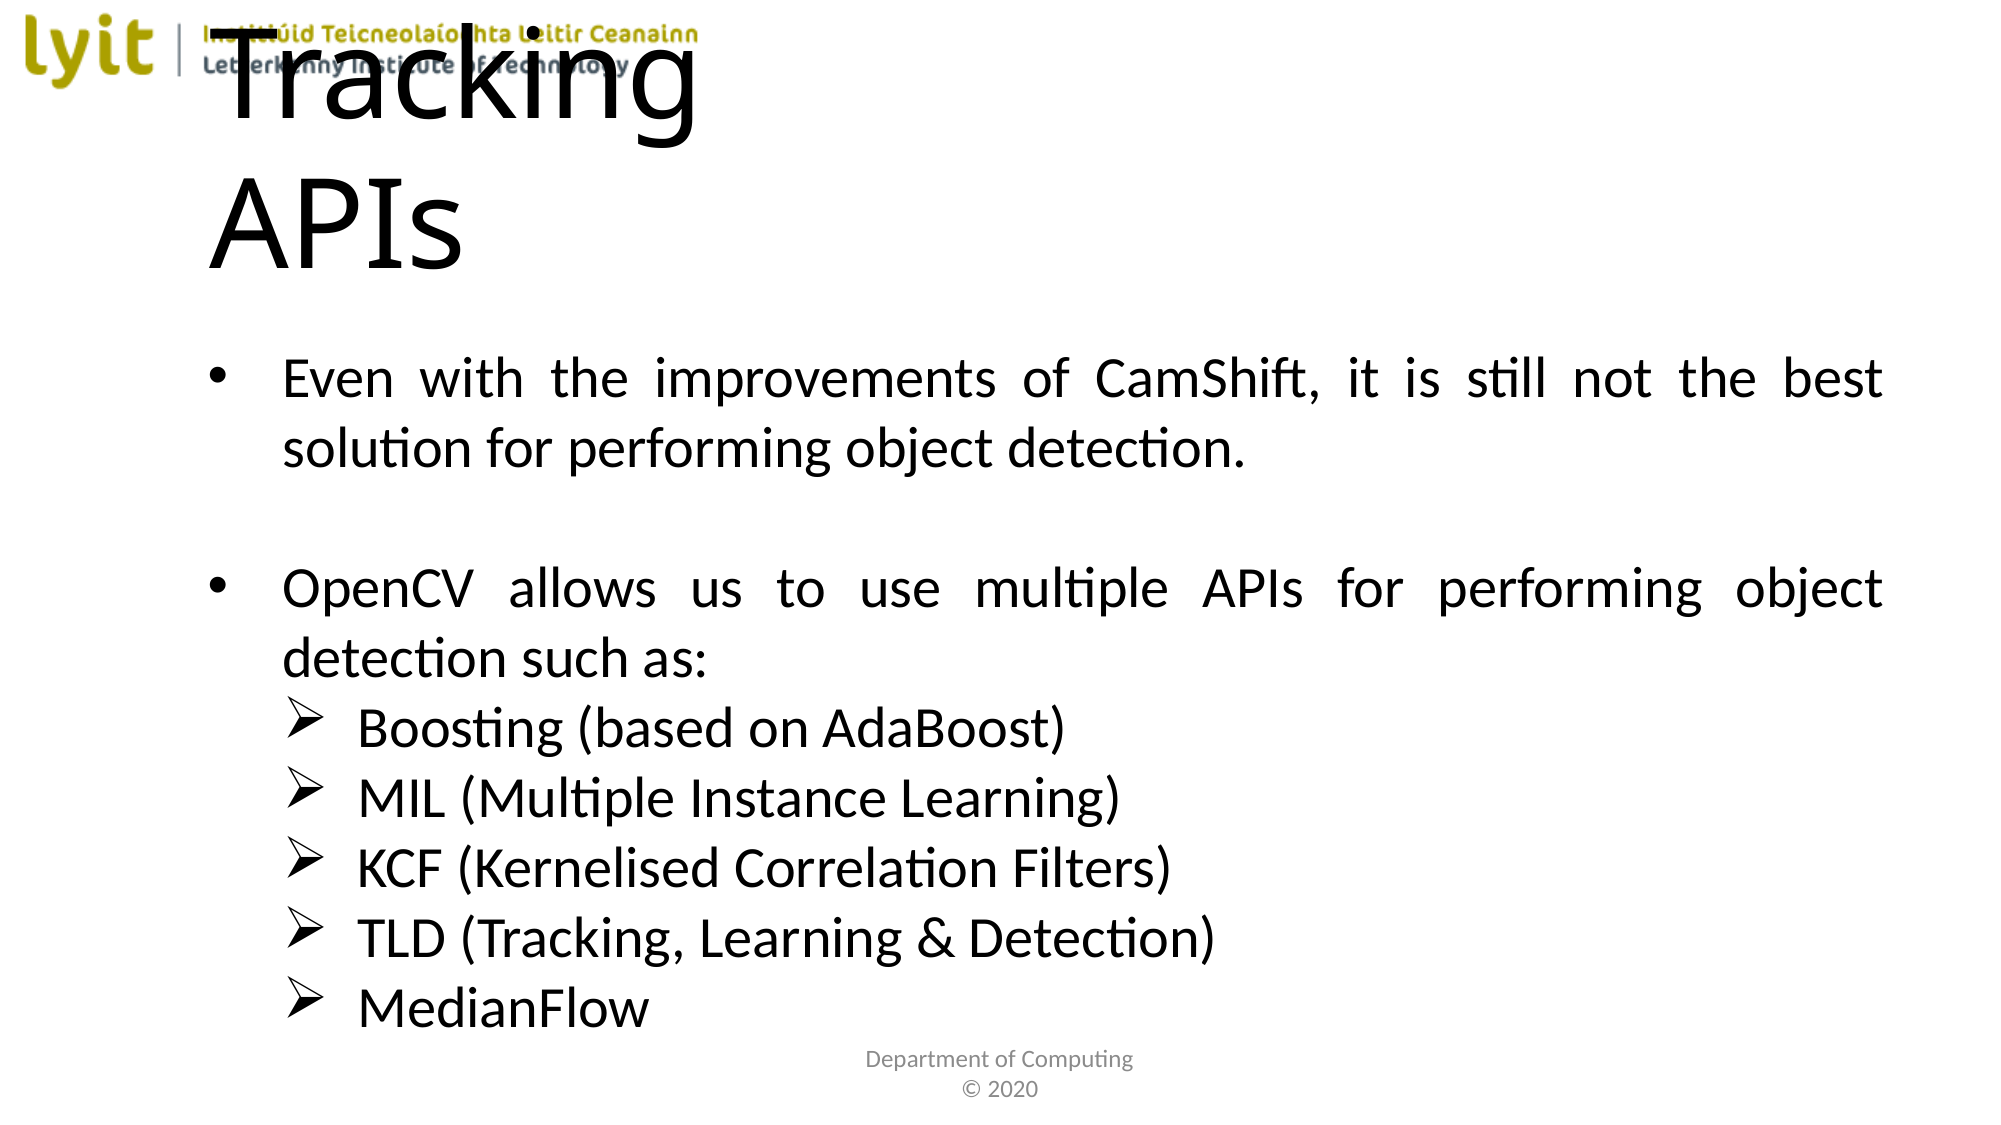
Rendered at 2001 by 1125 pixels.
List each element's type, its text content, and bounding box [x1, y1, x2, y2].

footer Department of Computing © 2020 [662, 1042, 1338, 1103]
text_box Tracking APIs [207, 0, 933, 294]
text_box Even with the improvements of CamShift, it is still not the best solution for performing object detection. OpenCV allows us to use multiple APIs for performing object detection such as: Boosting (based on AdaBoost) MIL (Multiple Instance Learning) KCF (Kernelised Correlation Filters) TLD (Tracking, Learning & Detection) MedianFlow [207, 331, 1885, 1040]
picture [4, 0, 207, 90]
